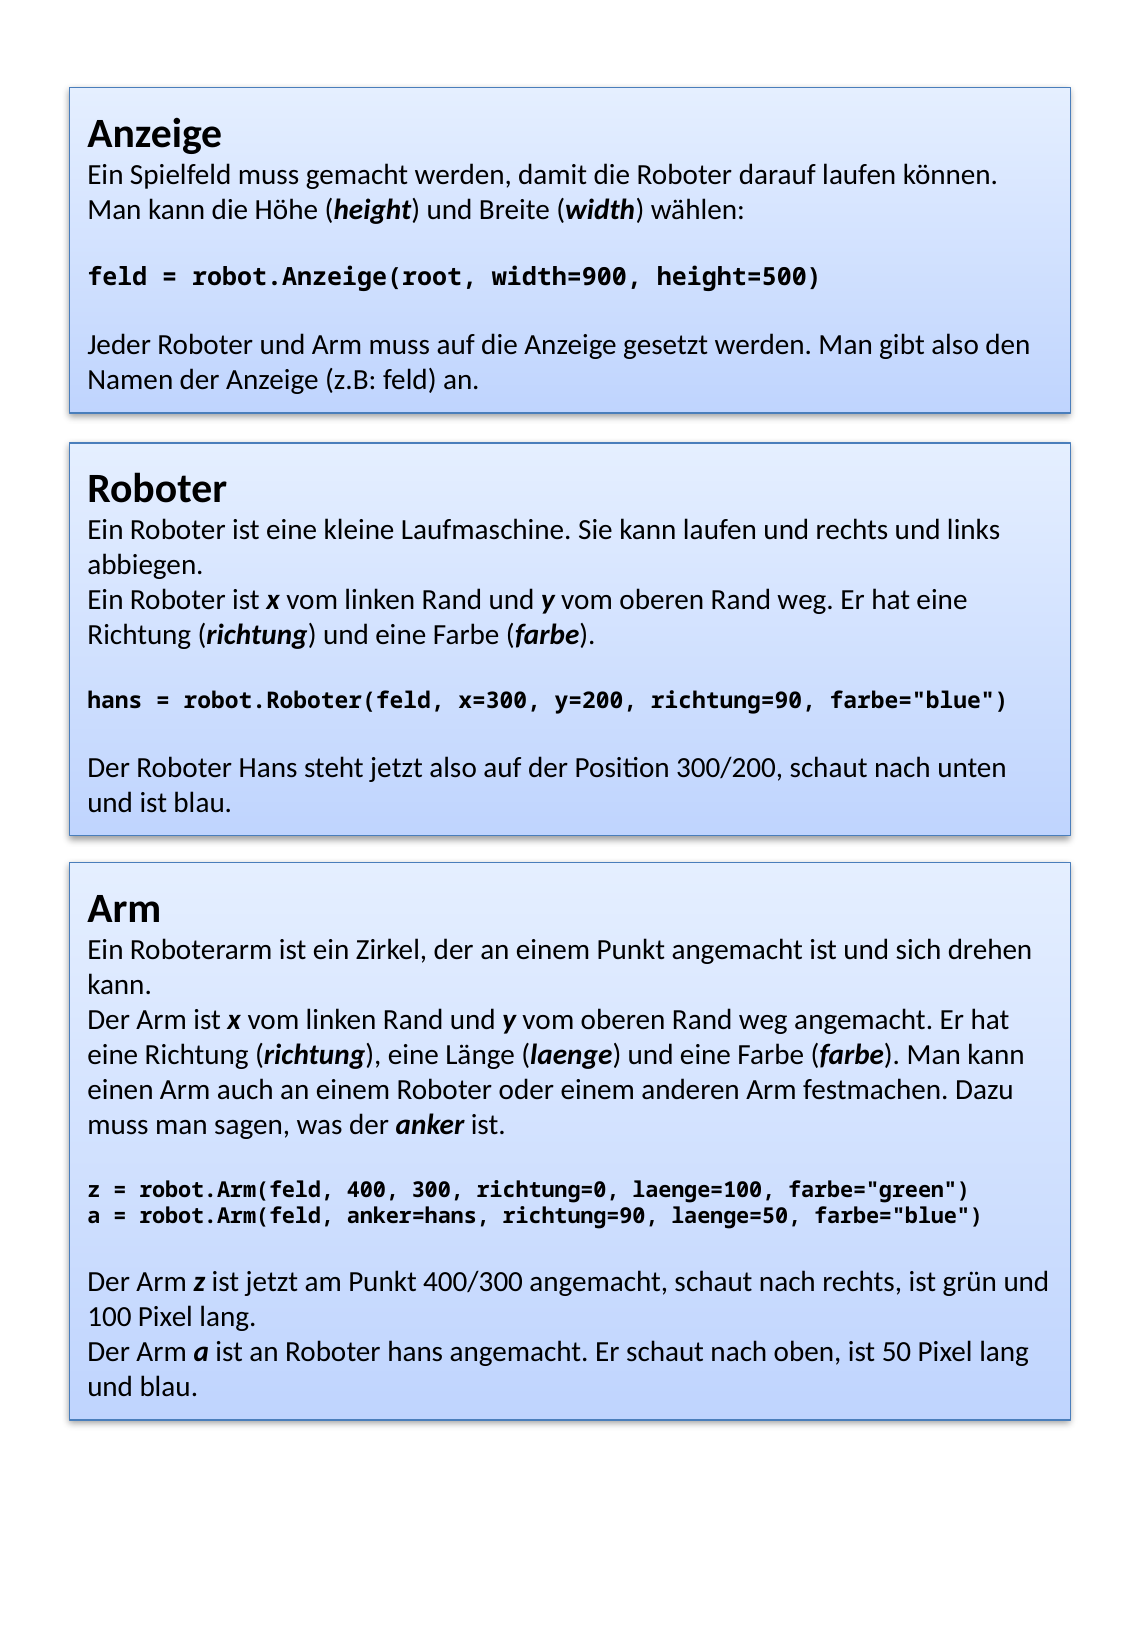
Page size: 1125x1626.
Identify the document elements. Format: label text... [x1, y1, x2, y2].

text_box Roboter Ein Roboter ist eine kleine Laufmaschine. Sie kann laufen und rechts und links abbiegen. Ein Roboter ist x vom linken Rand und y vom oberen Rand weg. Er hat eine Richtung (richtung) und eine Farbe (farbe). hans = robot.Roboter(feld, x=300, y=200, richtung=90, farbe="blue") Der Roboter Hans steht jetzt also auf der Position 300/200, schaut nach unten und ist blau. [69, 442, 1071, 836]
text_box Arm Ein Roboterarm ist ein Zirkel, der an einem Punkt angemacht ist und sich drehen kann. Der Arm ist x vom linken Rand und y vom oberen Rand weg angemacht. Er hat eine Richtung (richtung), eine Länge (laenge) und eine Farbe (farbe). Man kann einen Arm auch an einem Roboter oder einem anderen Arm festmachen. Dazu muss man sagen, was der anker ist. z = robot.Arm(feld, 400, 300, richtung=0, laenge=100, farbe="green") a = robot.Arm(feld, anker=hans, richtung=90, laenge=50, farbe="blue") Der Arm z ist jetzt am Punkt 400/300 angemacht, schaut nach rechts, ist grün und 100 Pixel lang. Der Arm a ist an Roboter hans angemacht. Er schaut nach oben, ist 50 Pixel lang und blau. [69, 862, 1071, 1421]
text_box Anzeige Ein Spielfeld muss gemacht werden, damit die Roboter darauf laufen können. Man kann die Höhe (height) und Breite (width) wählen: feld = robot.Anzeige(root, width=900, height=500) Jeder Roboter und Arm muss auf die Anzeige gesetzt werden. Man gibt also den Namen der Anzeige (z.B: feld) an. [69, 87, 1071, 414]
